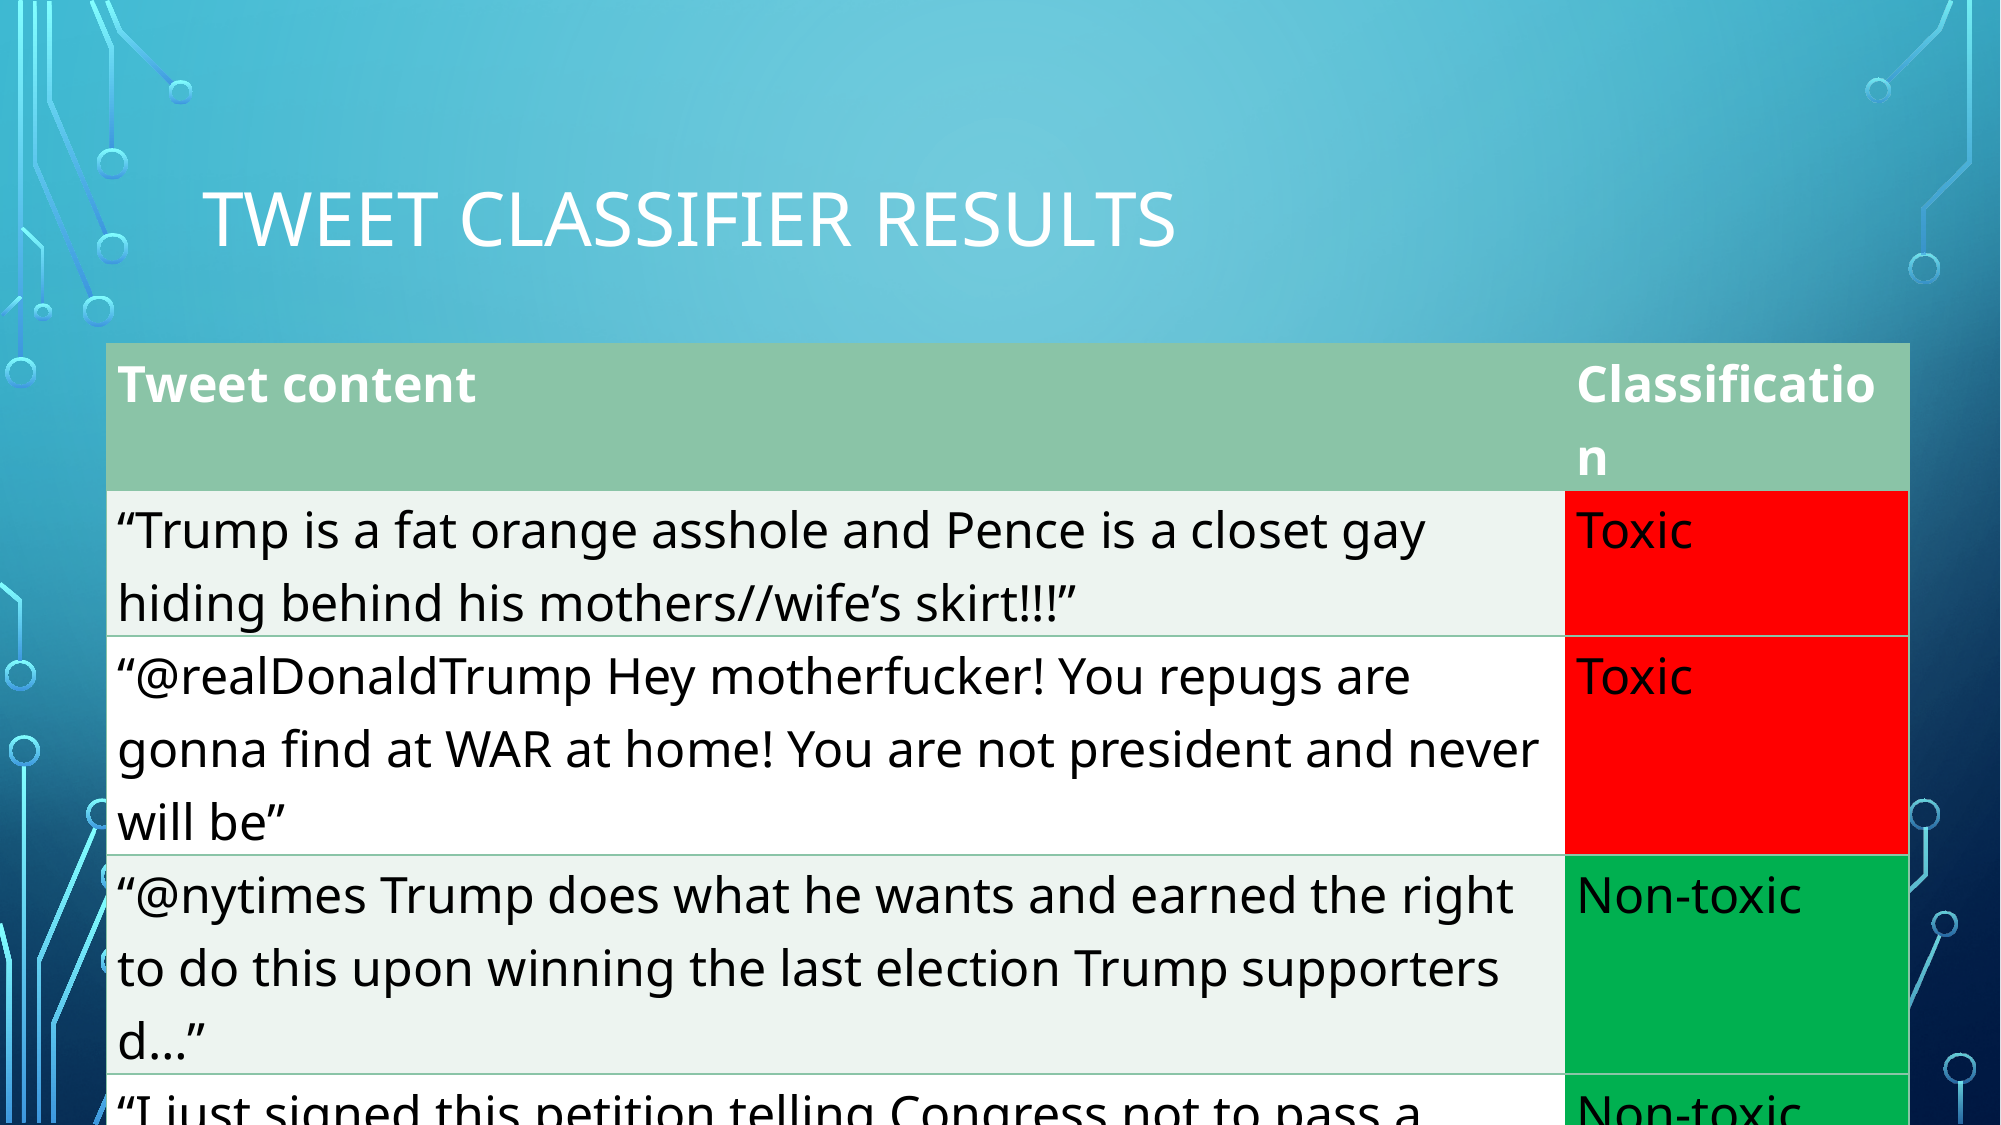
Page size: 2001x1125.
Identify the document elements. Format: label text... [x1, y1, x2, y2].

table_header Tweet content [107, 345, 1565, 489]
table_cell “Trump is a fat orange asshole and Pence is a closet gay hiding behind his mothers//wife’s skirt!!!” [107, 491, 1565, 635]
table_cell “@nytimes Trump does what he wants and earned the right to do this upon winning the last election Trump supporters d…” [107, 856, 1565, 1073]
table_cell Toxic [1565, 491, 1908, 635]
table_cell “@realDonaldTrump Hey motherfucker! You repugs are gonna find at WAR at home! You are not president and never will be” [107, 637, 1565, 854]
table_cell Non-toxic [1565, 856, 1908, 1073]
table_cell Toxic [1565, 637, 1908, 854]
table_cell Non-toxic [1565, 1075, 1908, 1125]
table_cell “I just signed this petition telling Congress not to pass a dangerous proposed AUMF that would give President Trump…” [107, 1075, 1565, 1125]
table_header Classification [1565, 345, 1908, 489]
title Tweet Classifier results [187, 101, 1813, 343]
